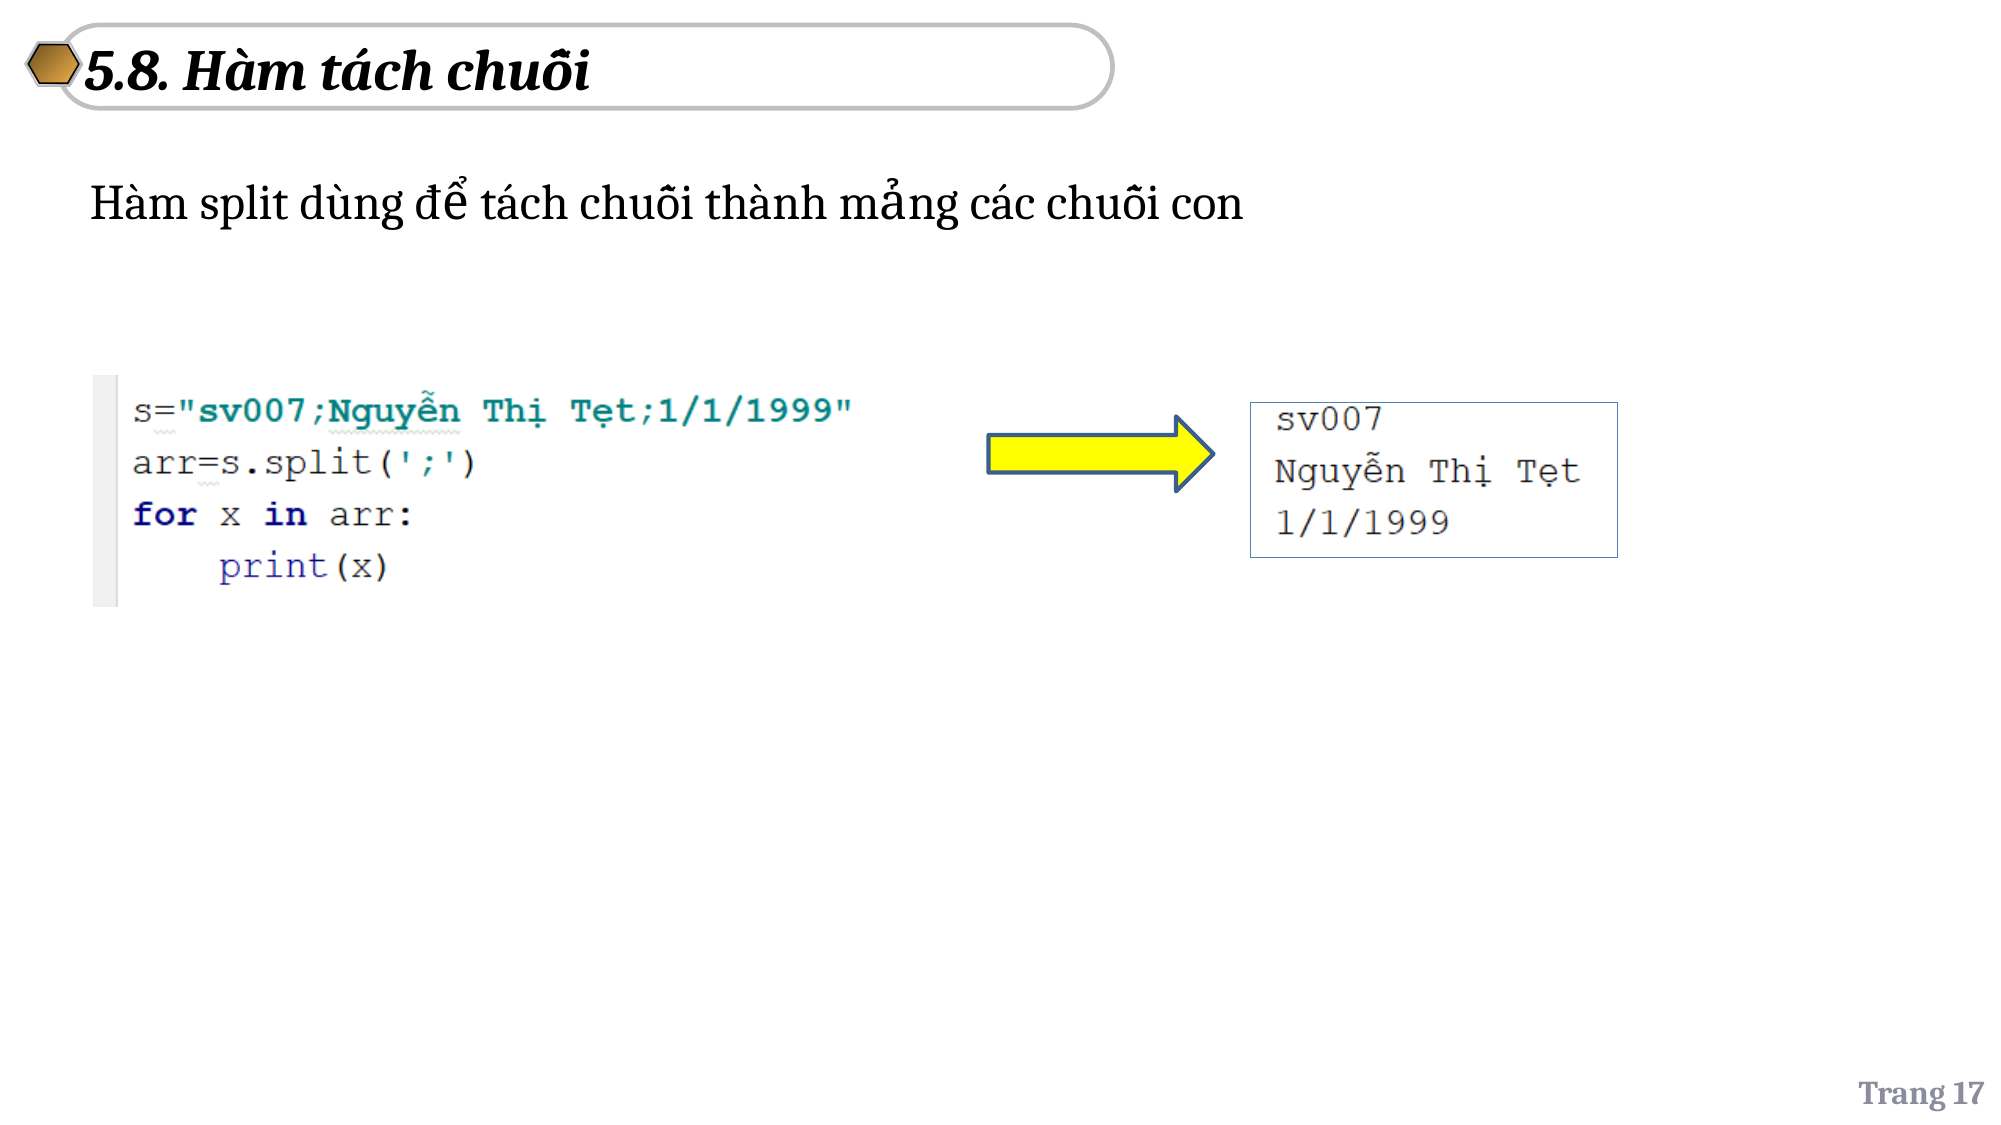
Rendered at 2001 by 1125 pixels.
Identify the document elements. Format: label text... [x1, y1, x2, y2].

picture [1249, 402, 1618, 558]
slide_number Trang 17 [1533, 1060, 2000, 1121]
text_box Hàm split dùng để tách chuỗi thành mảng các chuỗi con [74, 162, 1950, 1024]
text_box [24, 24, 1113, 109]
picture [93, 375, 873, 608]
text_box [986, 414, 1216, 494]
